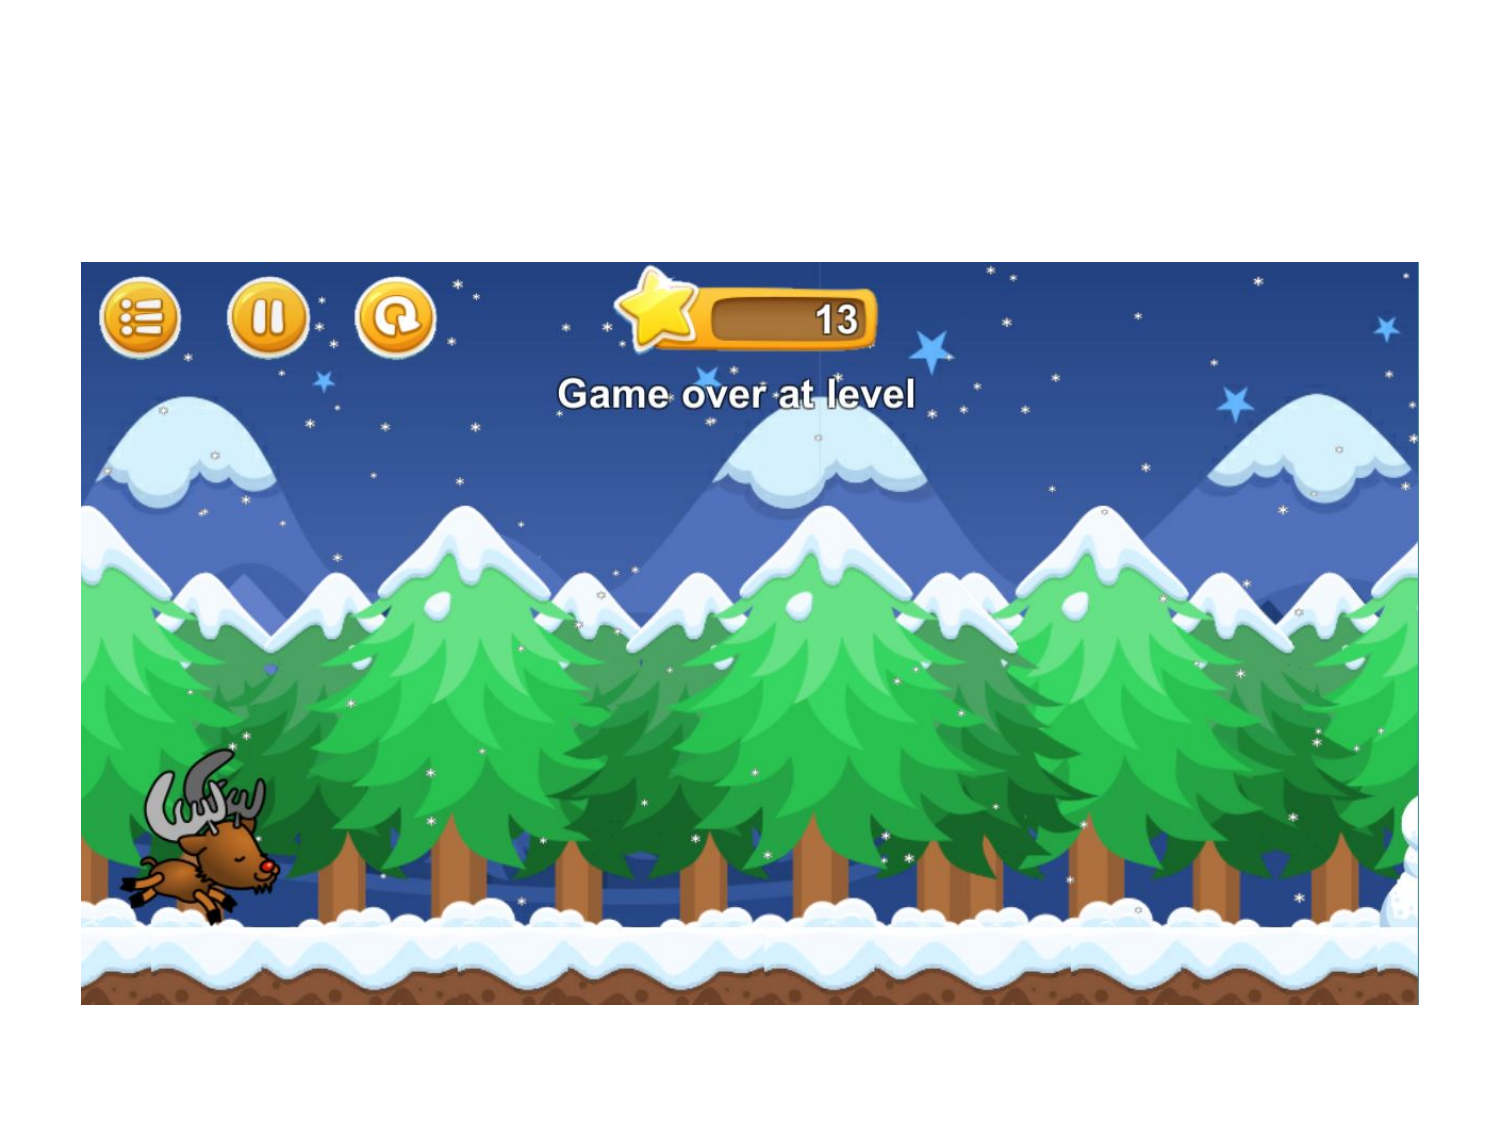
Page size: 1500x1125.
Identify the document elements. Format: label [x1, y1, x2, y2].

list [81, 262, 1419, 1006]
